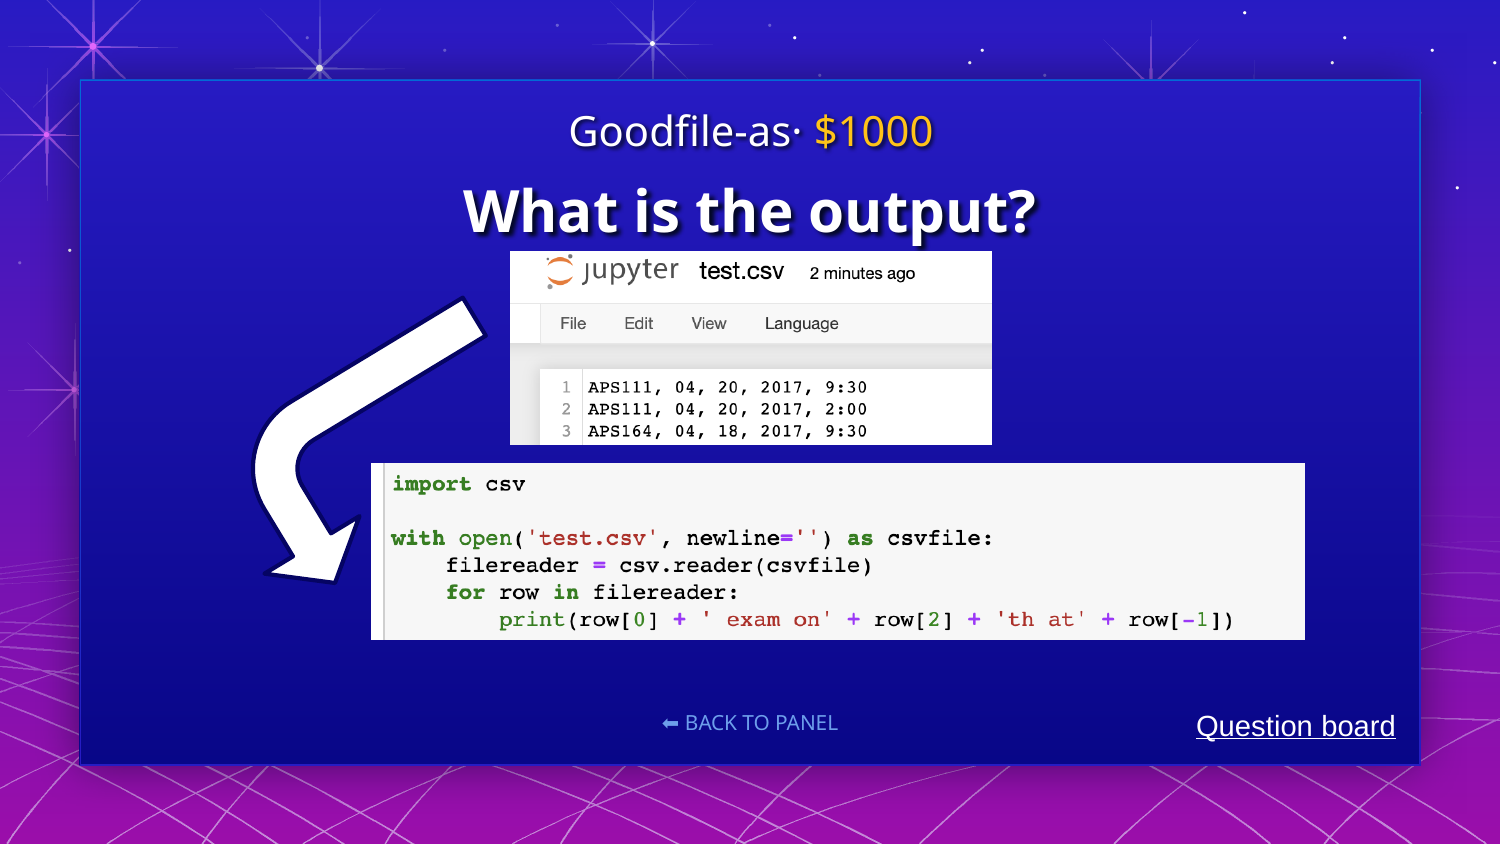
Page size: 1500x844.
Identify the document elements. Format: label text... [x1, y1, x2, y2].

text_box Question board [1181, 699, 1429, 750]
picture [510, 251, 992, 445]
title What is the output? [65, 0, 1435, 466]
subtitle Goodfile-as· $1000 [170, 105, 1332, 178]
text_box [250, 295, 488, 586]
picture [371, 462, 1305, 641]
